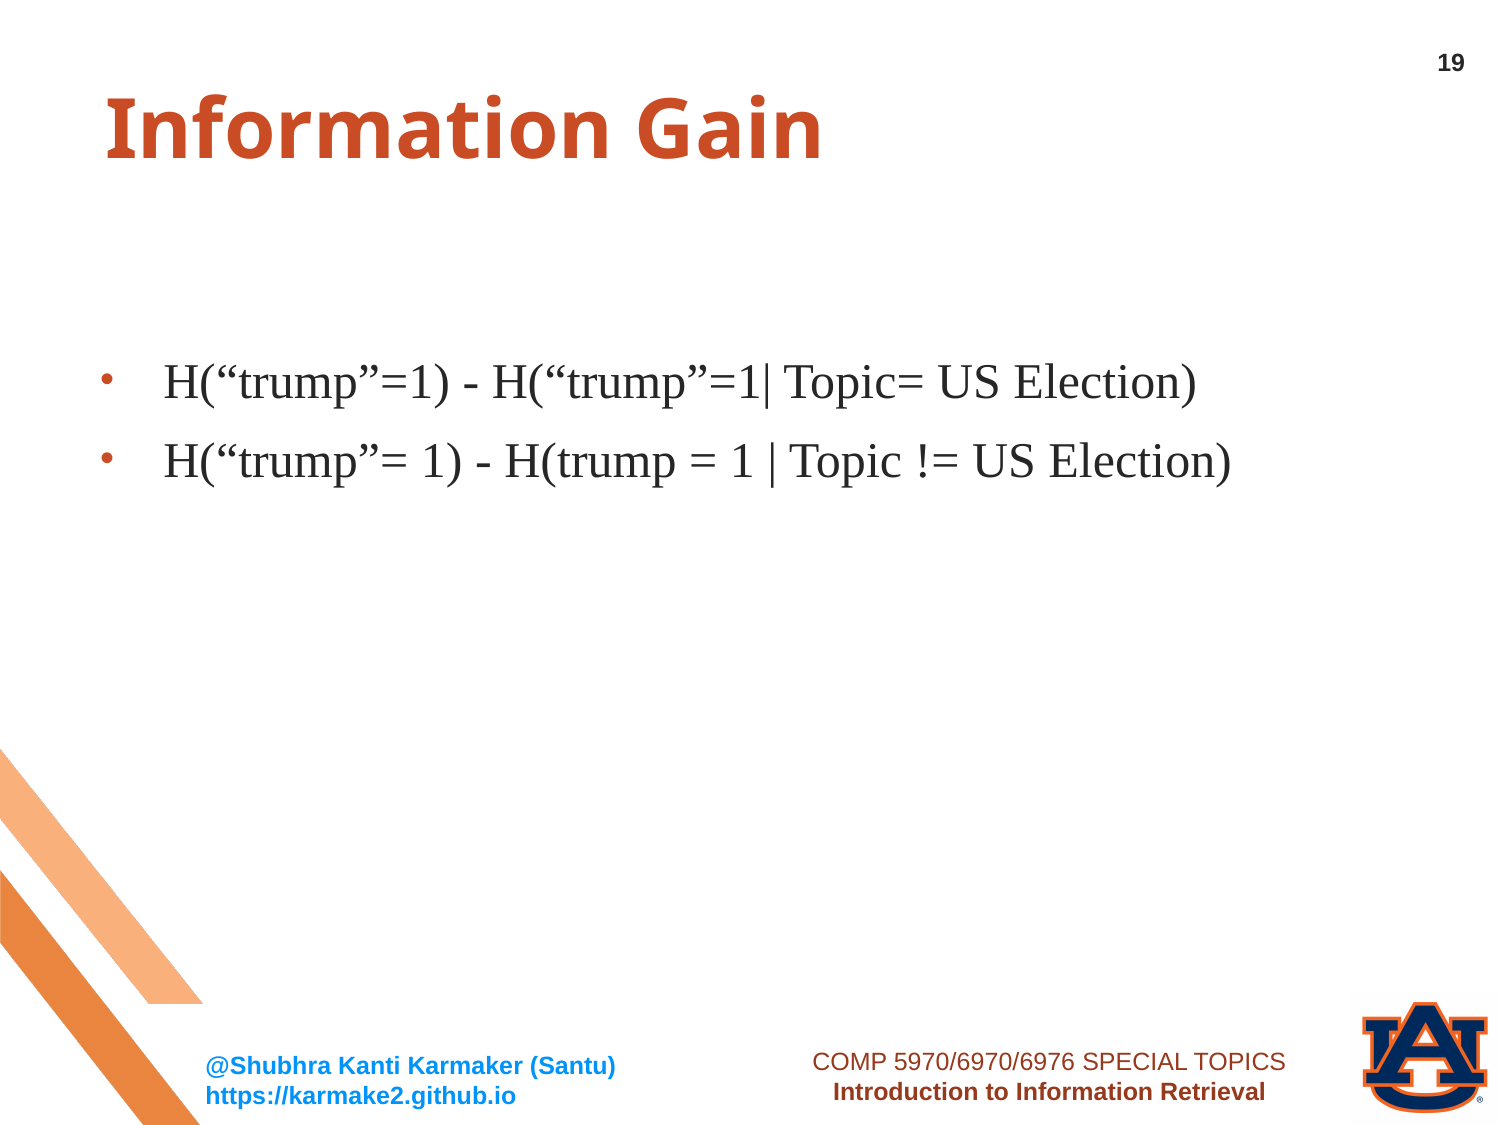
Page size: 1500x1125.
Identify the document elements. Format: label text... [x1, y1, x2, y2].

picture [1350, 991, 1500, 1124]
list H(“trump”=1) - H(“trump”=1| Topic= US Election) H(“trump”= 1) - H(trump = 1 | Topic != US Election) [75, 262, 1425, 1013]
slide_number 19 [1410, 34, 1493, 84]
picture [0, 745, 200, 1125]
title Information Gain [75, 59, 1425, 191]
footer COMP 5970/6970/6976 SPECIAL TOPICS Introduction to Information Retrieval [787, 1012, 1313, 1113]
